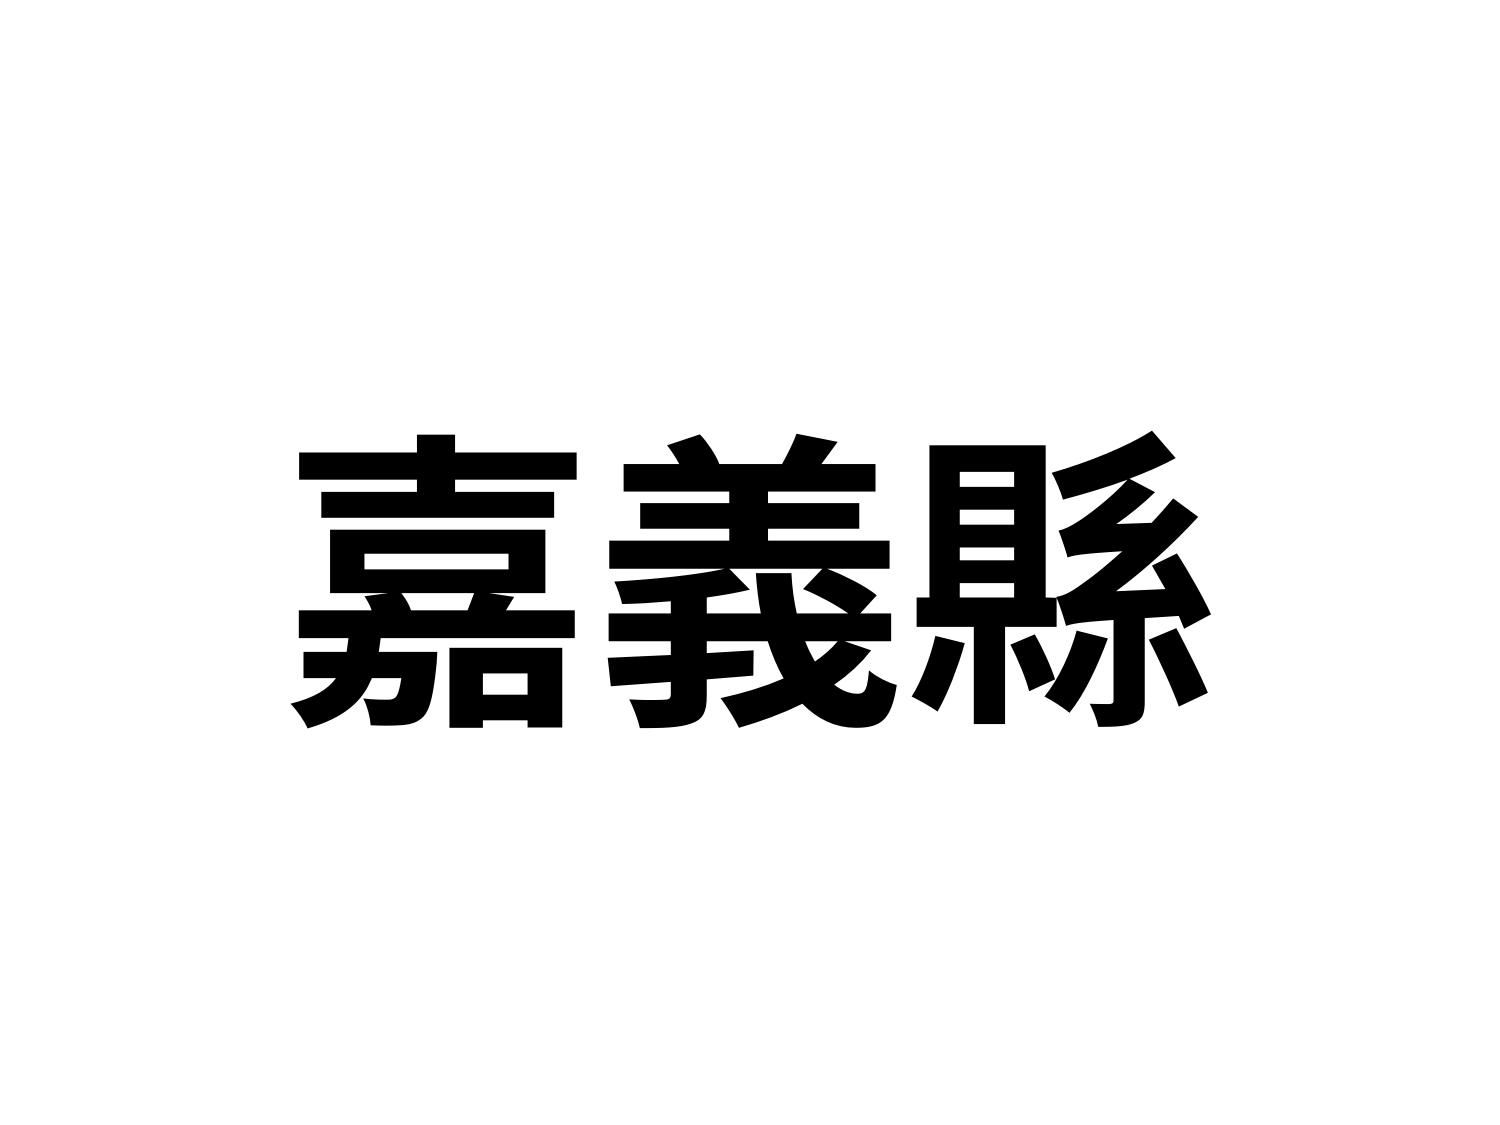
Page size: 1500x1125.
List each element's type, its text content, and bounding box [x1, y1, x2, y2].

text_box 嘉義縣 [112, 380, 1388, 622]
